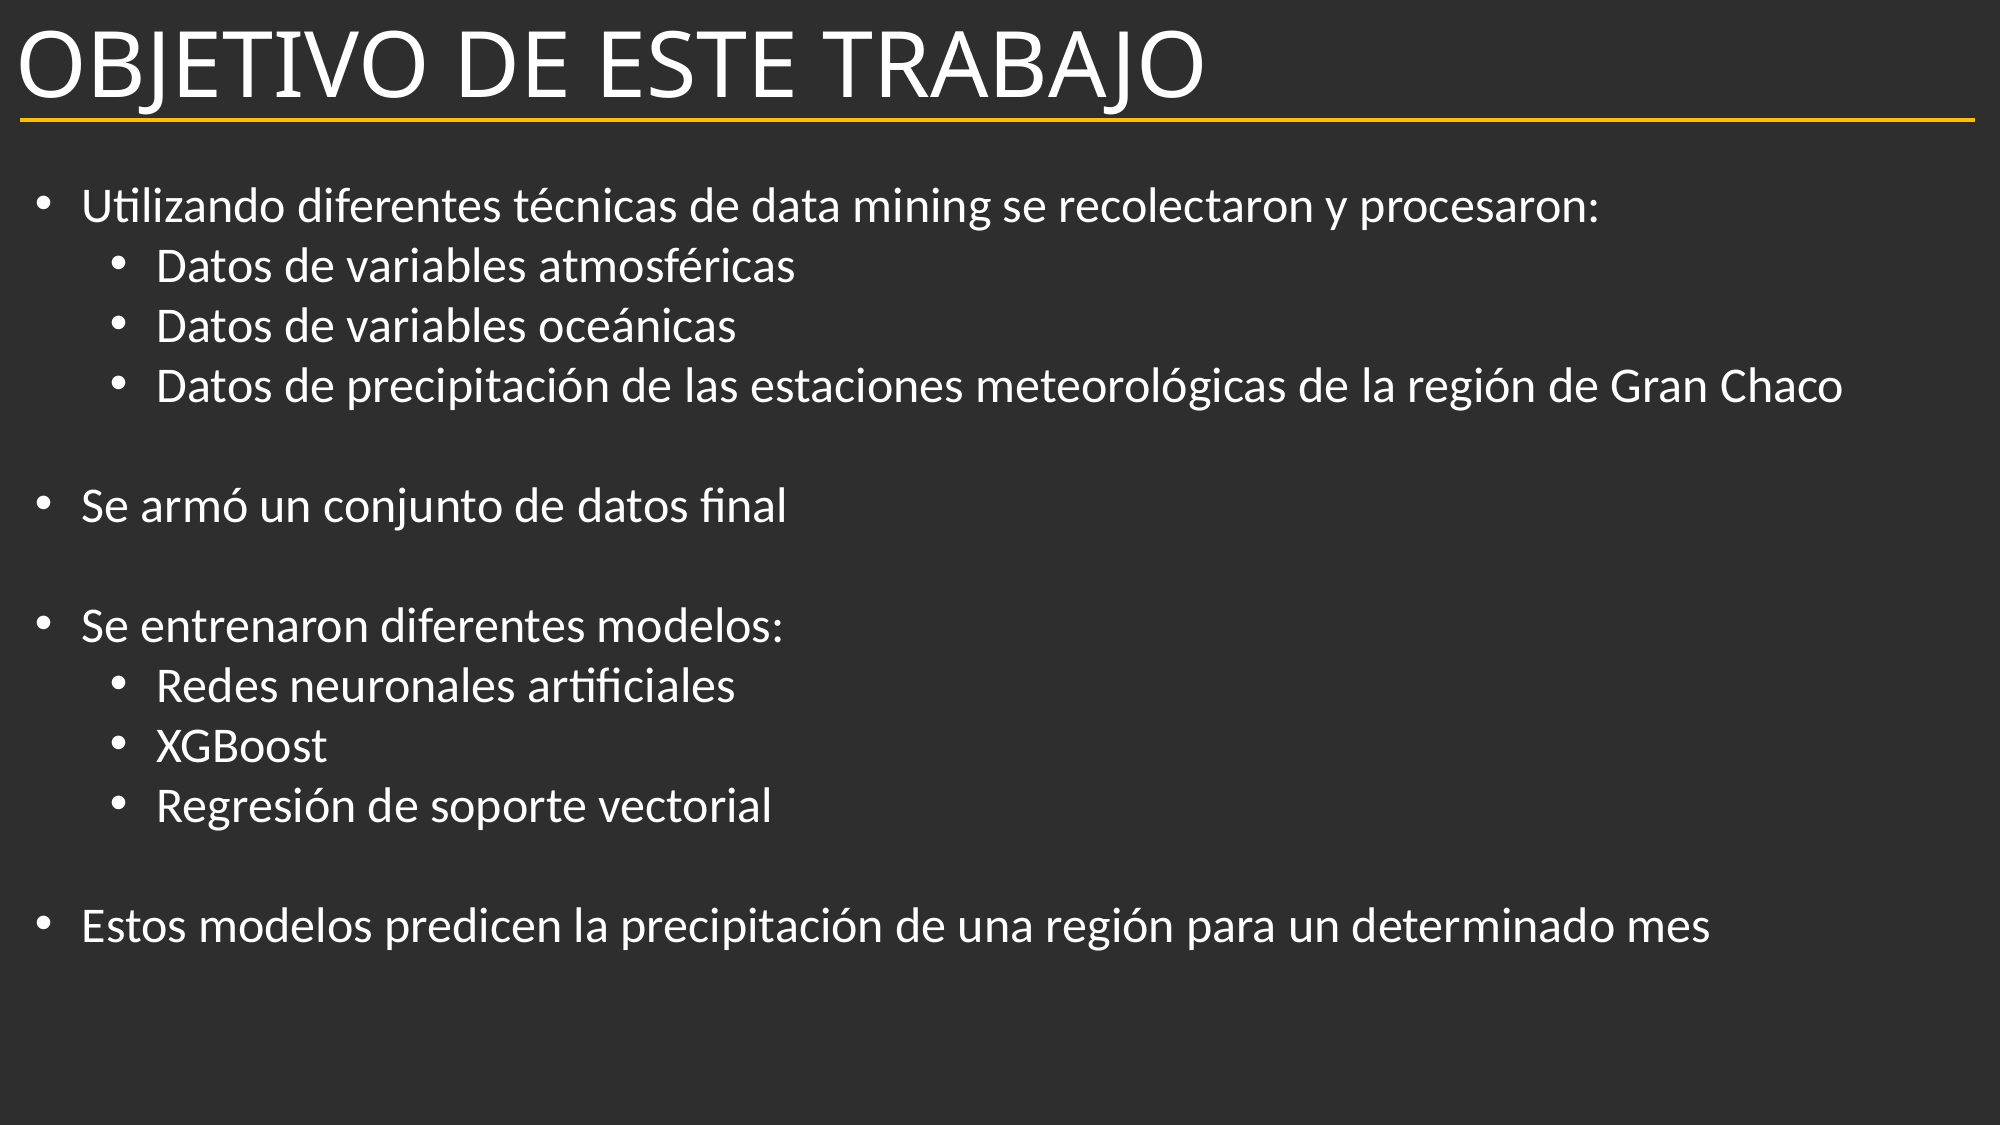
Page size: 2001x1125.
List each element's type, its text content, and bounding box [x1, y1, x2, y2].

title OBJETIVO DE ESTE TRABAJO [0, 0, 1725, 135]
text_box Utilizando diferentes técnicas de data mining se recolectaron y procesaron: Datos de variables atmosféricas Datos de variables oceánicas Datos de precipitación de las estaciones meteorológicas de la región de Gran Chaco Se armó un conjunto de datos final Se entrenaron diferentes modelos: Redes neuronales artificiales XGBoost Regresión de soporte vectorial Estos modelos predicen la precipitación de una región para un determinado mes [20, 164, 1975, 960]
